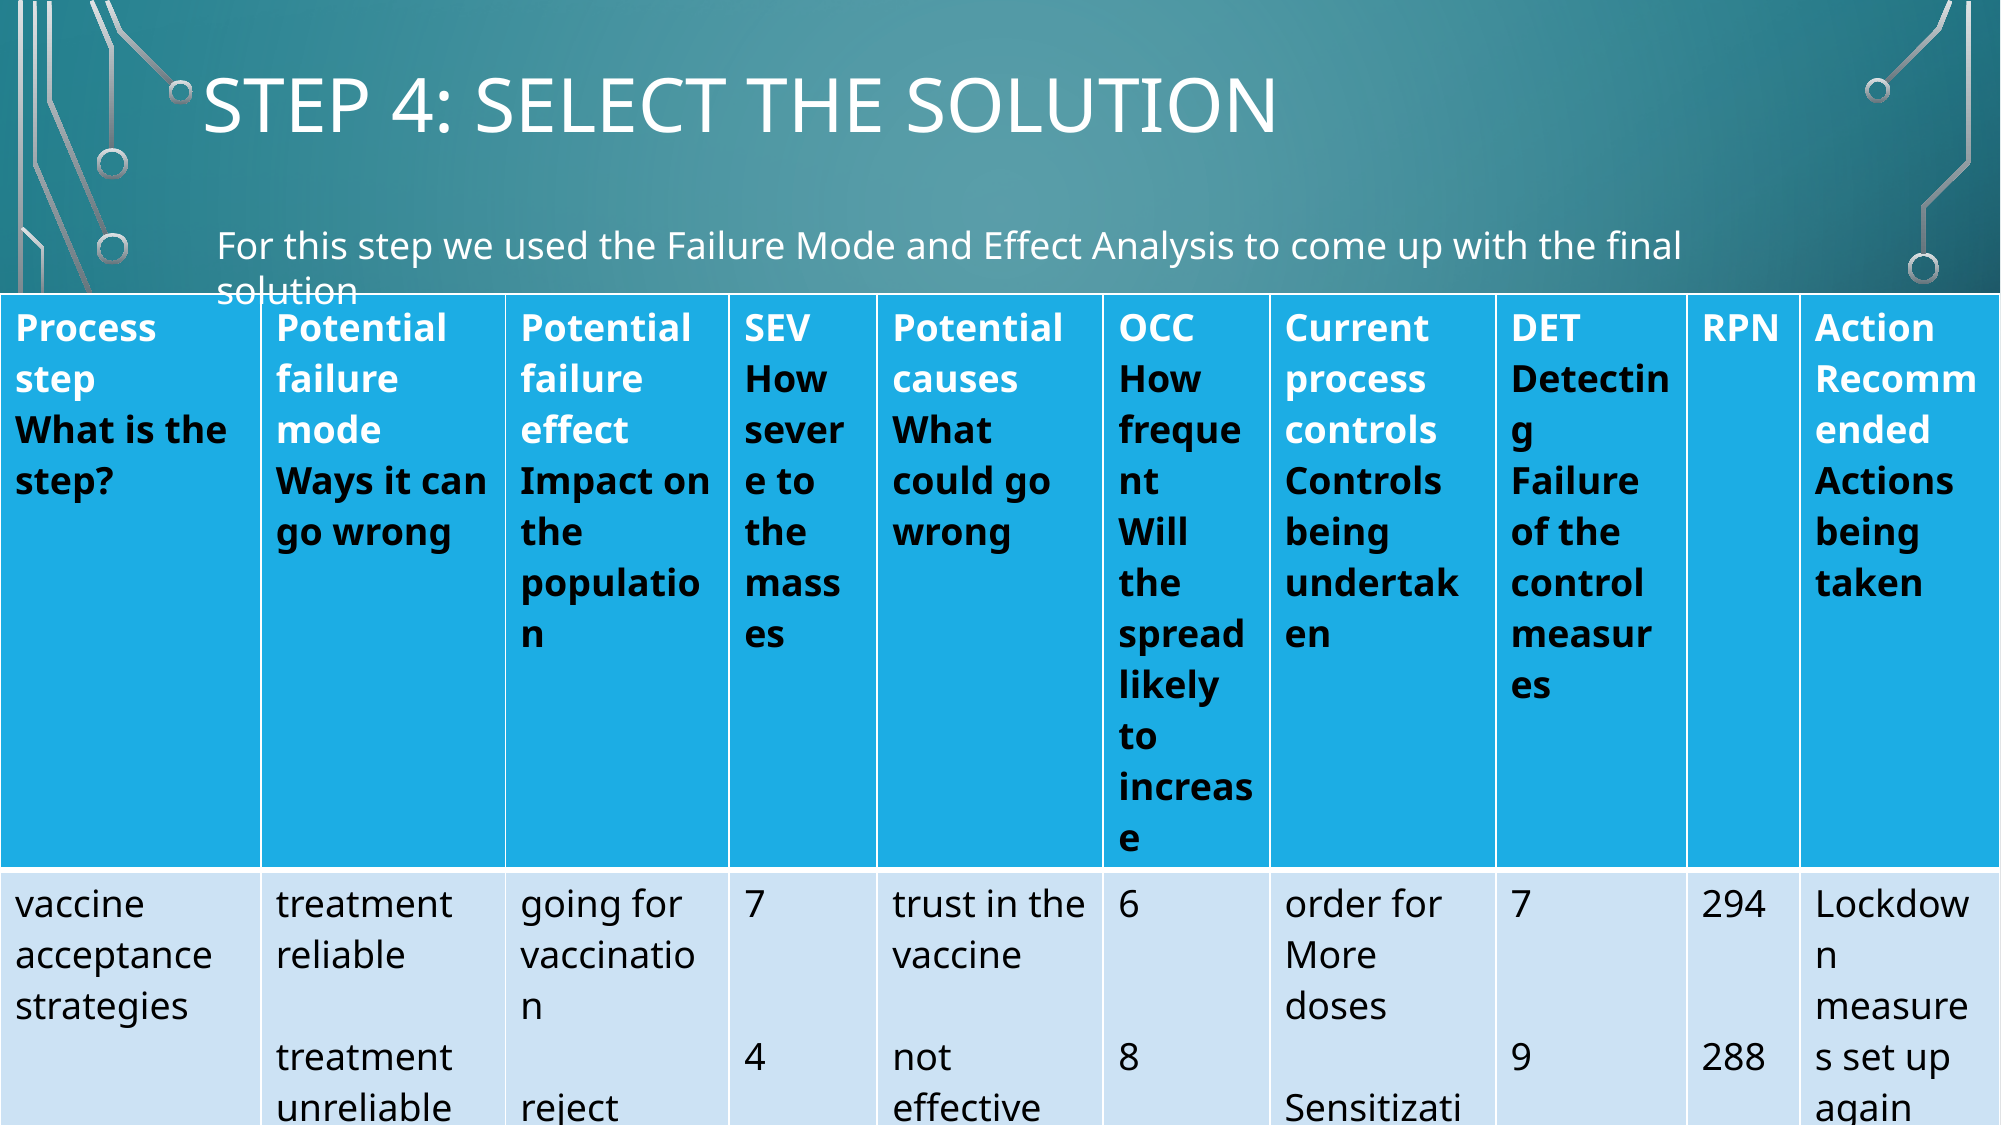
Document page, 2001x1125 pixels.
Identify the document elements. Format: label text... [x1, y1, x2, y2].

table_header DET Detecting Failure of the control measures [1497, 320, 1686, 867]
table_cell going for vaccination reject vaccination [506, 873, 728, 1125]
table_cell treatment reliable treatment unreliable [262, 873, 505, 1125]
table_header Action Recommended Actions being taken [1801, 295, 1999, 867]
table_header Potential failure effect Impact on the population [506, 320, 728, 867]
text_box For this step we used the Failure Mode and Effect Analysis to come up with the final solution [201, 214, 1798, 320]
table_cell Lockdown measures set up again [1801, 873, 1999, 1125]
table_cell 7 9 [1497, 873, 1686, 1125]
table_cell trust in the vaccine not effective [878, 873, 1102, 1125]
table_cell order for More doses Sensitization [1271, 873, 1495, 1125]
table_header Potential failure mode Ways it can go wrong [262, 320, 505, 867]
table_cell 294 288 [1688, 873, 1799, 1125]
table_header Current process controls Controls being undertaken [1271, 320, 1495, 867]
table_header RPN [1688, 295, 1799, 867]
table_cell 6 8 [1104, 873, 1269, 1125]
table_cell 7 4 [730, 873, 876, 1125]
table_header SEV How severe to the masses [730, 320, 876, 867]
title Step 4: Select the solution [187, 29, 1813, 188]
table_header Process step What is the step? [1, 295, 260, 867]
table_header OCC How frequent Will the spread likely to increase [1104, 320, 1269, 867]
table_cell vaccine acceptance strategies [1, 873, 260, 1125]
table_header Potential causes What could go wrong [878, 320, 1102, 867]
